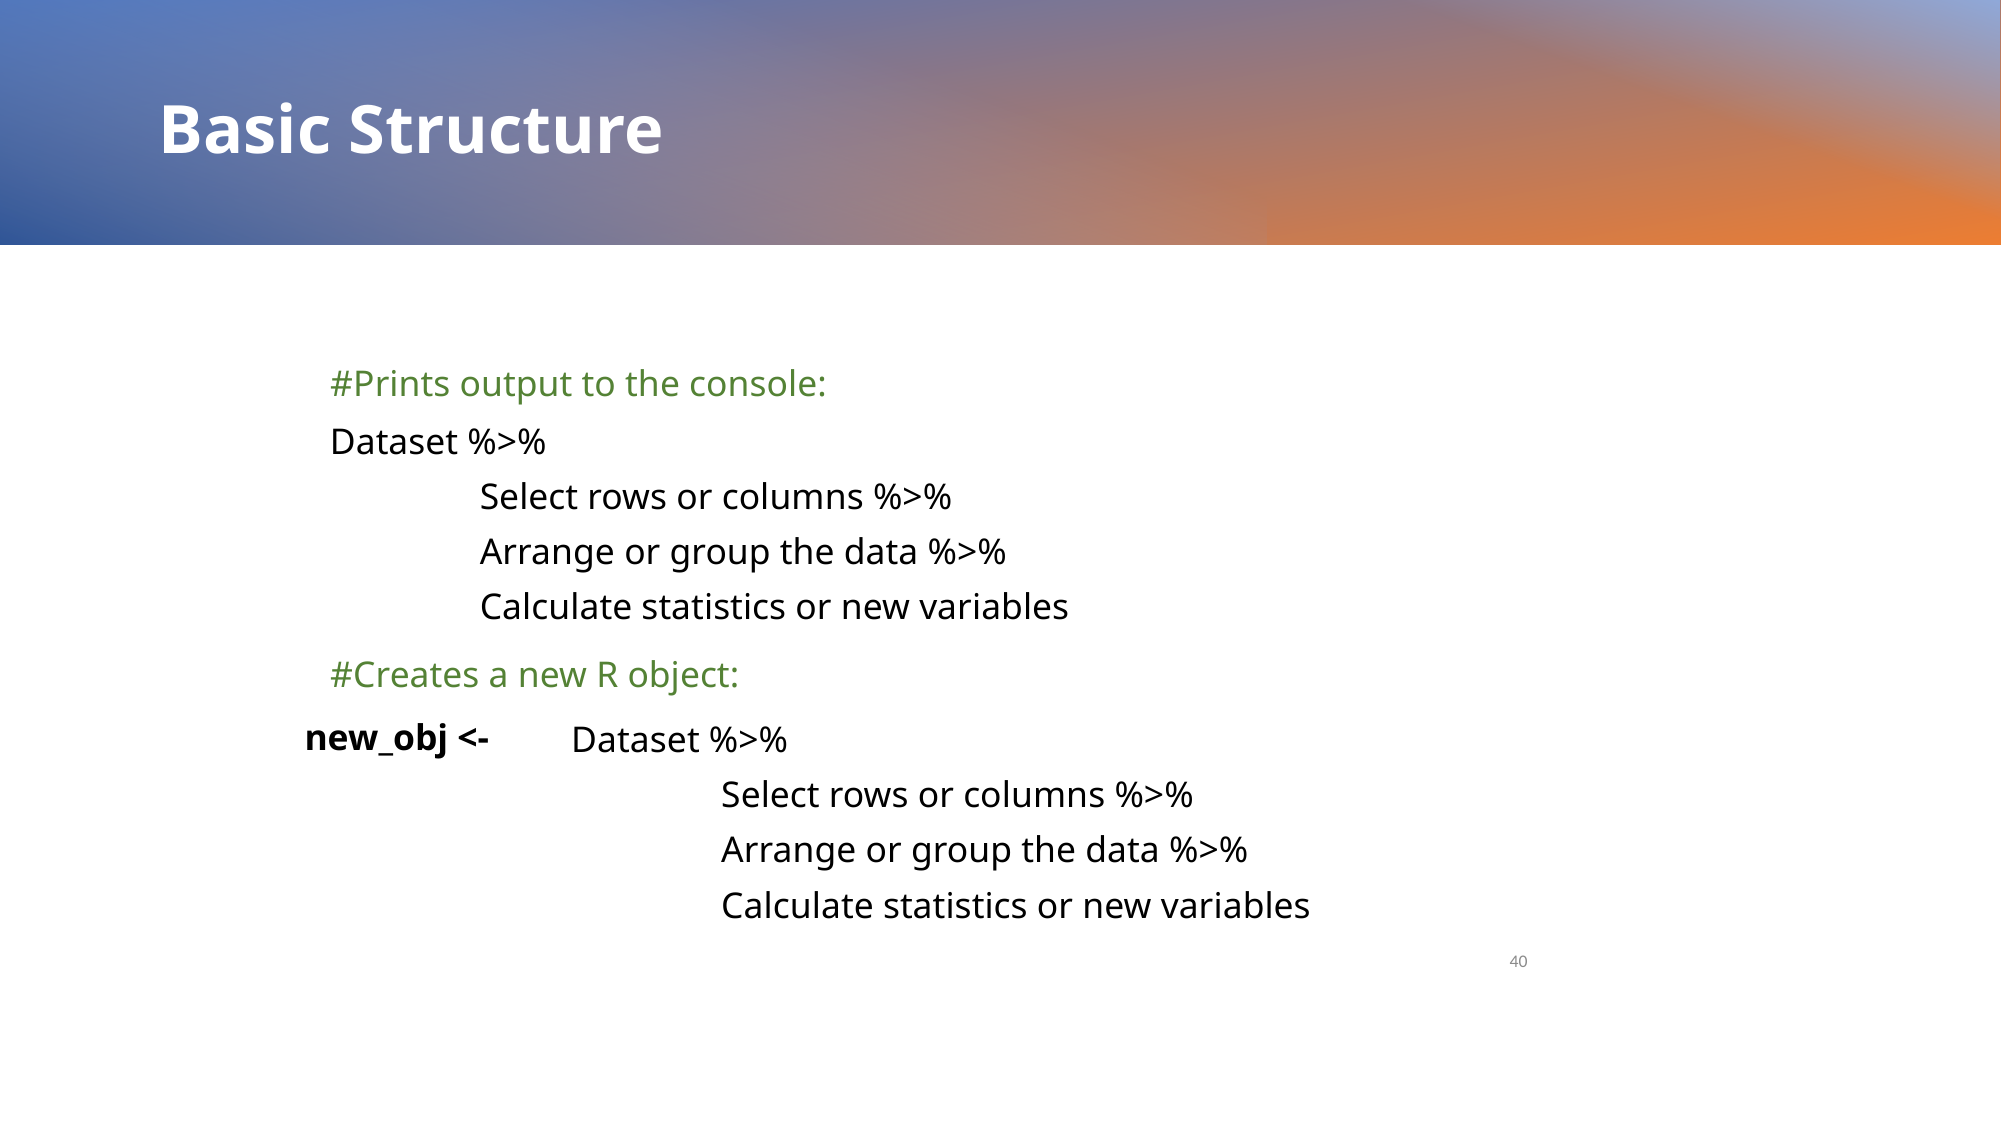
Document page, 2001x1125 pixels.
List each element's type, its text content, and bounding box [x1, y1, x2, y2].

text_box new_obj <- [262, 707, 1444, 765]
list #Prints output to the console: #Creates a new R object: [315, 358, 1584, 709]
text_box Dataset %>% Select rows or columns %>% Arrange or group the data %>% Calculate statistics or new variables [556, 709, 1738, 933]
list #Prints output to the console: #Creates a new R object: [315, 765, 1584, 965]
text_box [0, 0, 2000, 245]
text_box Dataset %>% Select rows or columns %>% Arrange or group the data %>% Calculate statistics or new variables [315, 411, 1497, 635]
slide_number 40 [1222, 938, 1543, 982]
